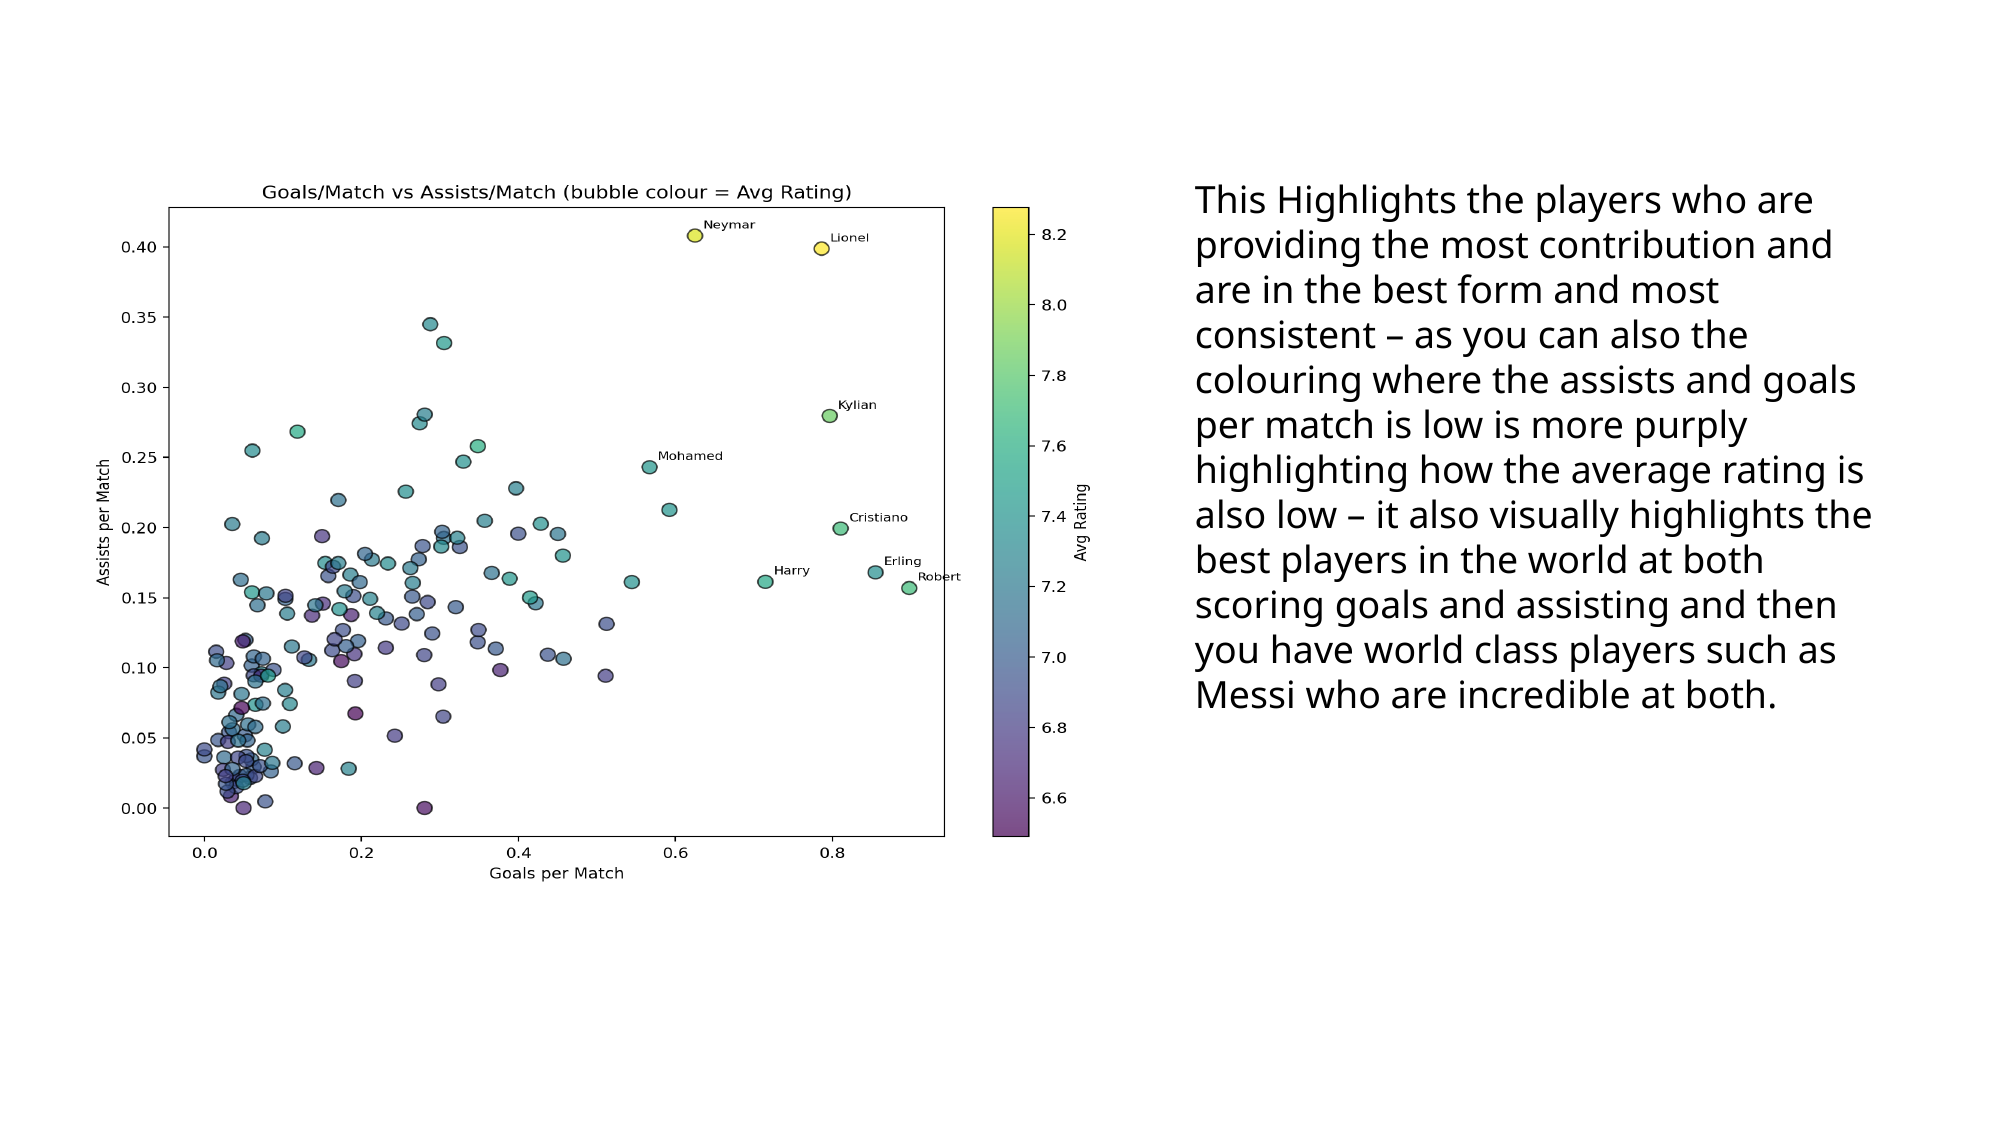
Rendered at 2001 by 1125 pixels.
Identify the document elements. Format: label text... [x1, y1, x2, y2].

text_box This Highlights the players who are providing the most contribution and are in the best form and most consistent – as you can also the colouring where the assists and goals per match is low is more purply highlighting how the average rating is also low – it also visually highlights the best players in the world at both scoring goals and assisting and then you have world class players such as Messi who are incredible at both. [1180, 168, 1899, 724]
picture [79, 167, 1156, 898]
